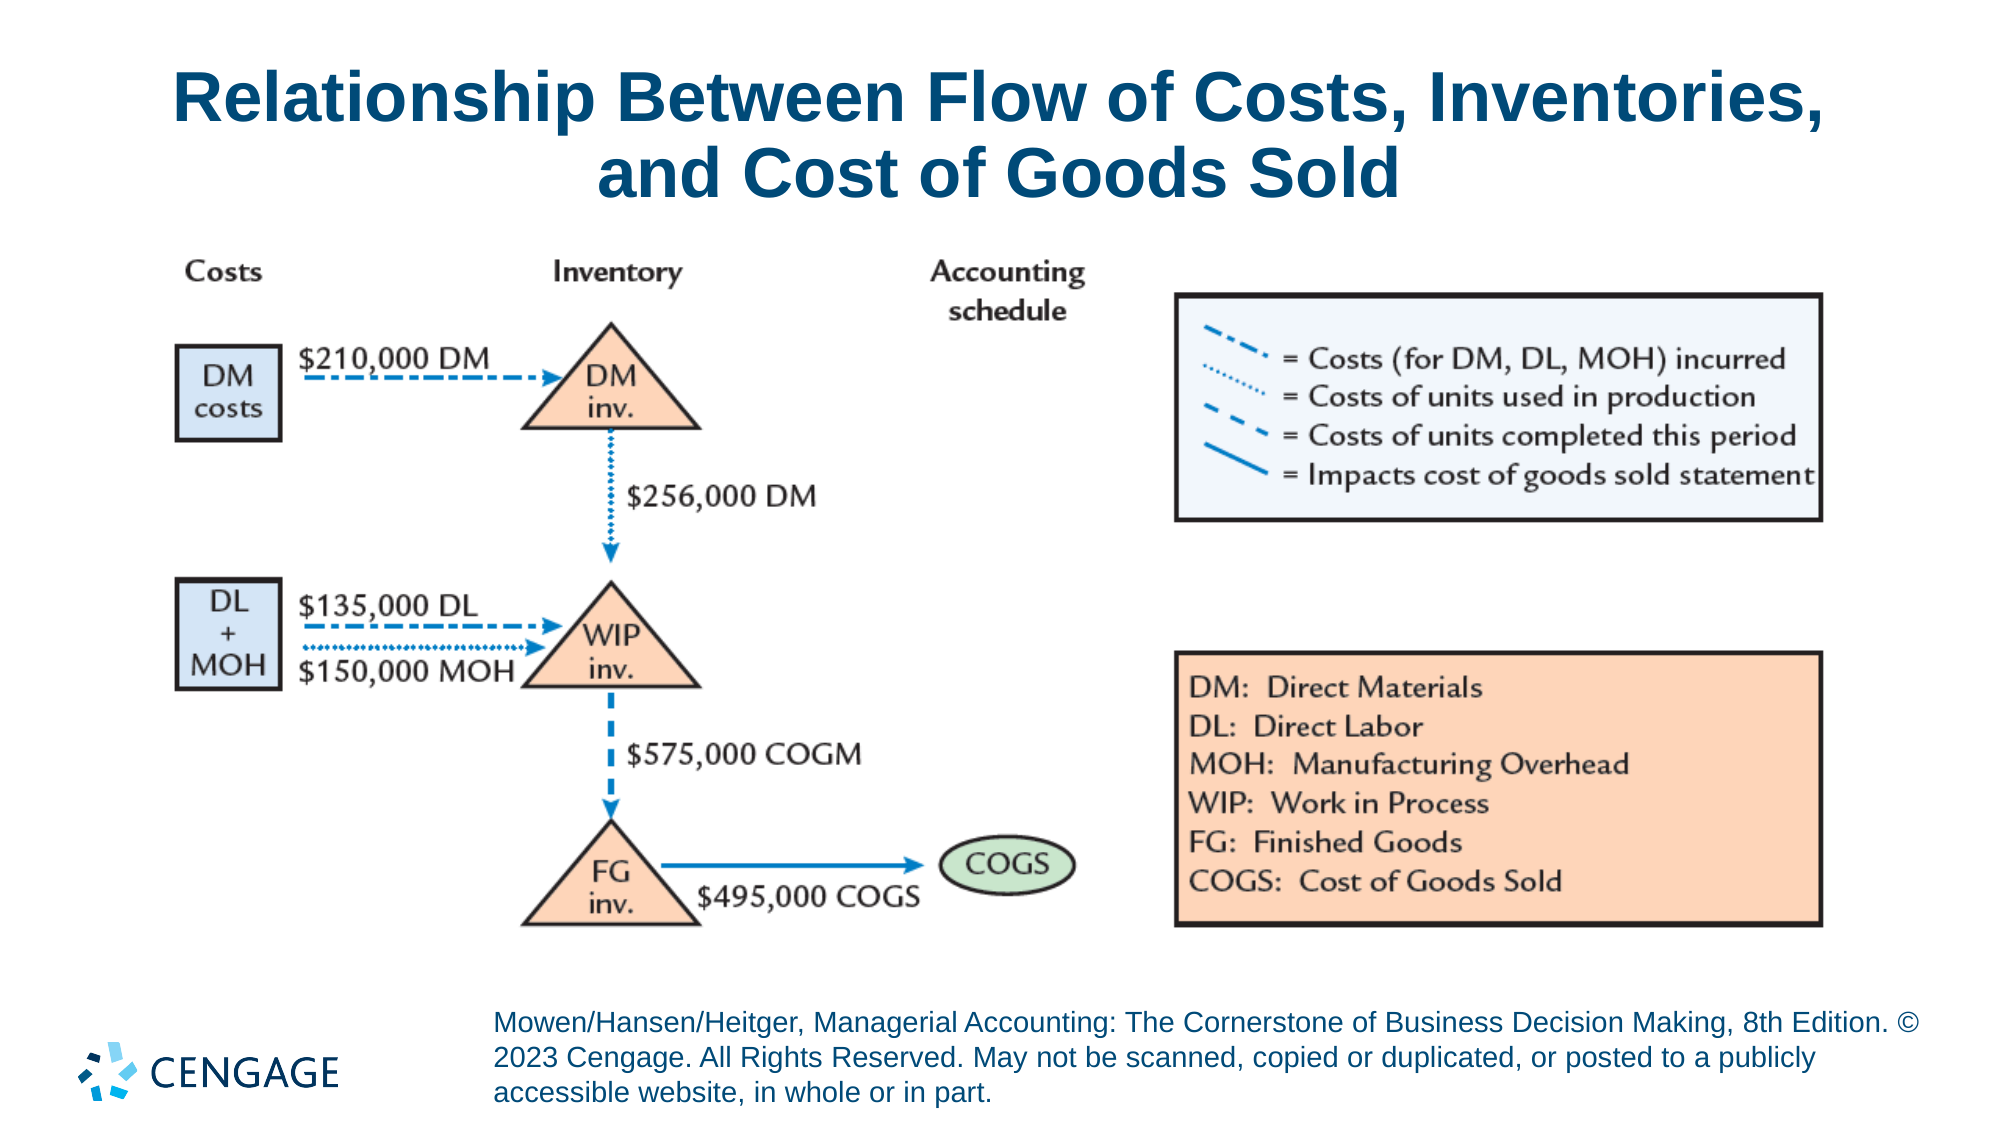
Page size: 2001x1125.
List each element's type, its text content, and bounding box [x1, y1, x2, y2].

picture [164, 230, 1836, 948]
title Relationship Between Flow of Costs, Inventories, and Cost of Goods Sold [137, 59, 1863, 171]
picture [78, 1042, 338, 1101]
